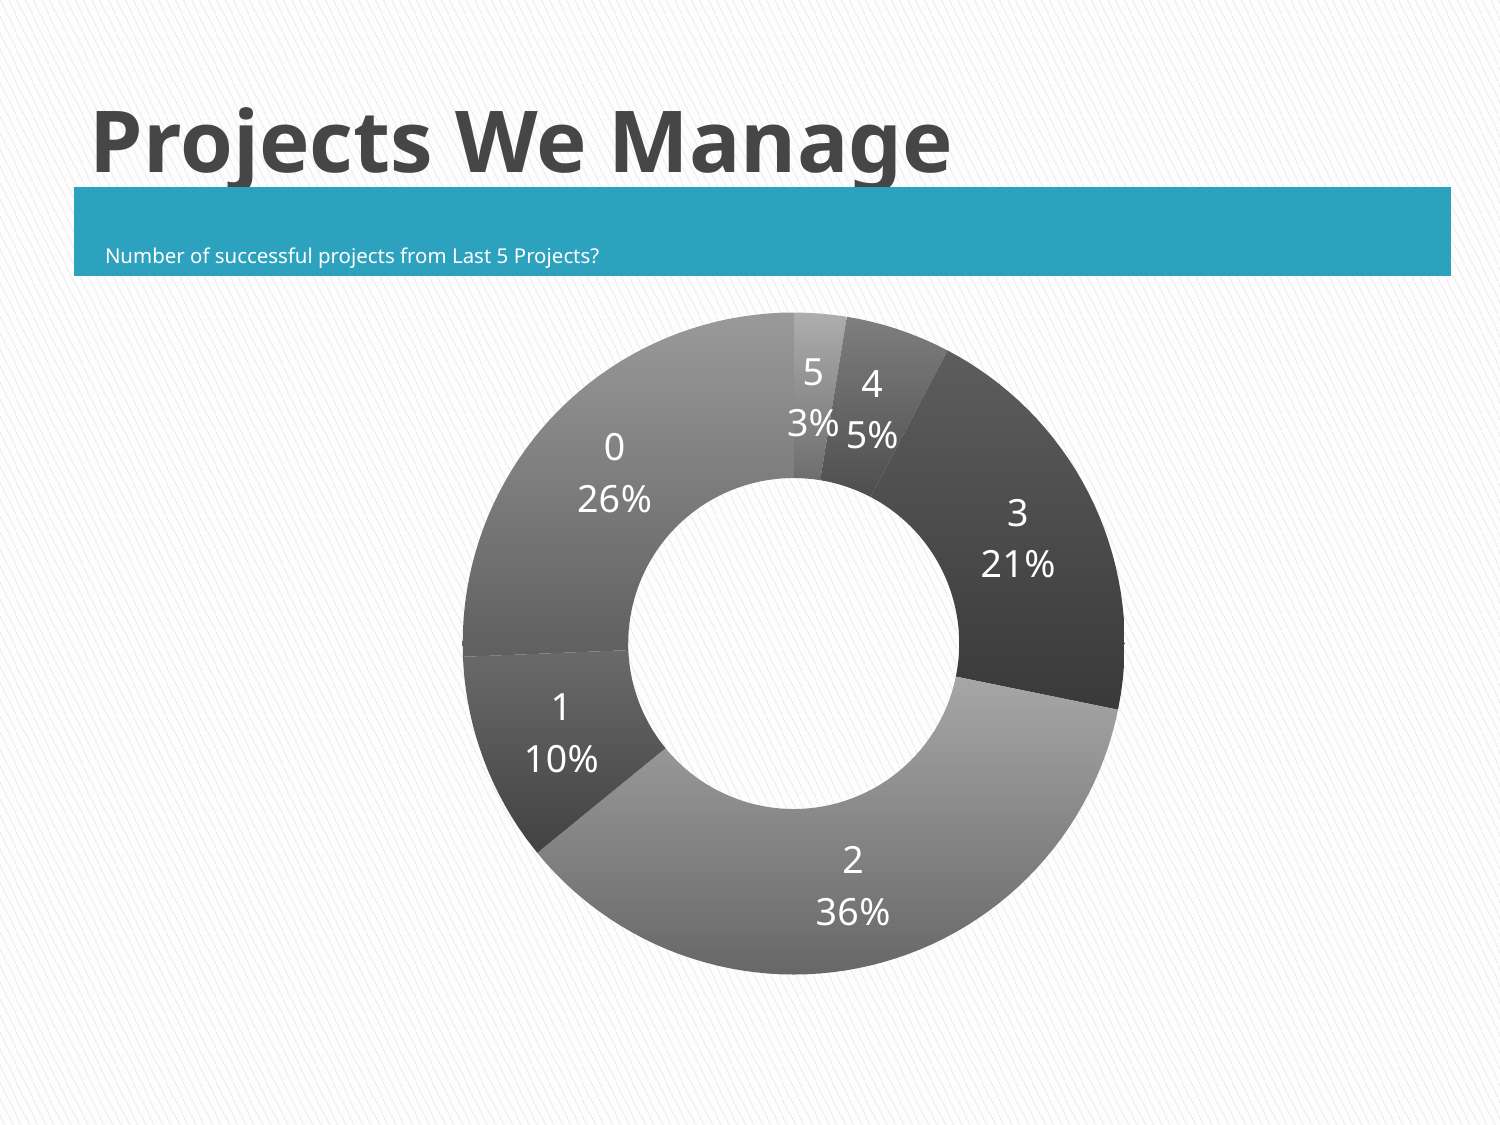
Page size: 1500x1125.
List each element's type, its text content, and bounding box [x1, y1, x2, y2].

chart [87, 312, 1413, 1022]
list Number of successful projects from Last 5 Projects? [74, 187, 1451, 276]
title Projects We Manage [75, 44, 1425, 187]
